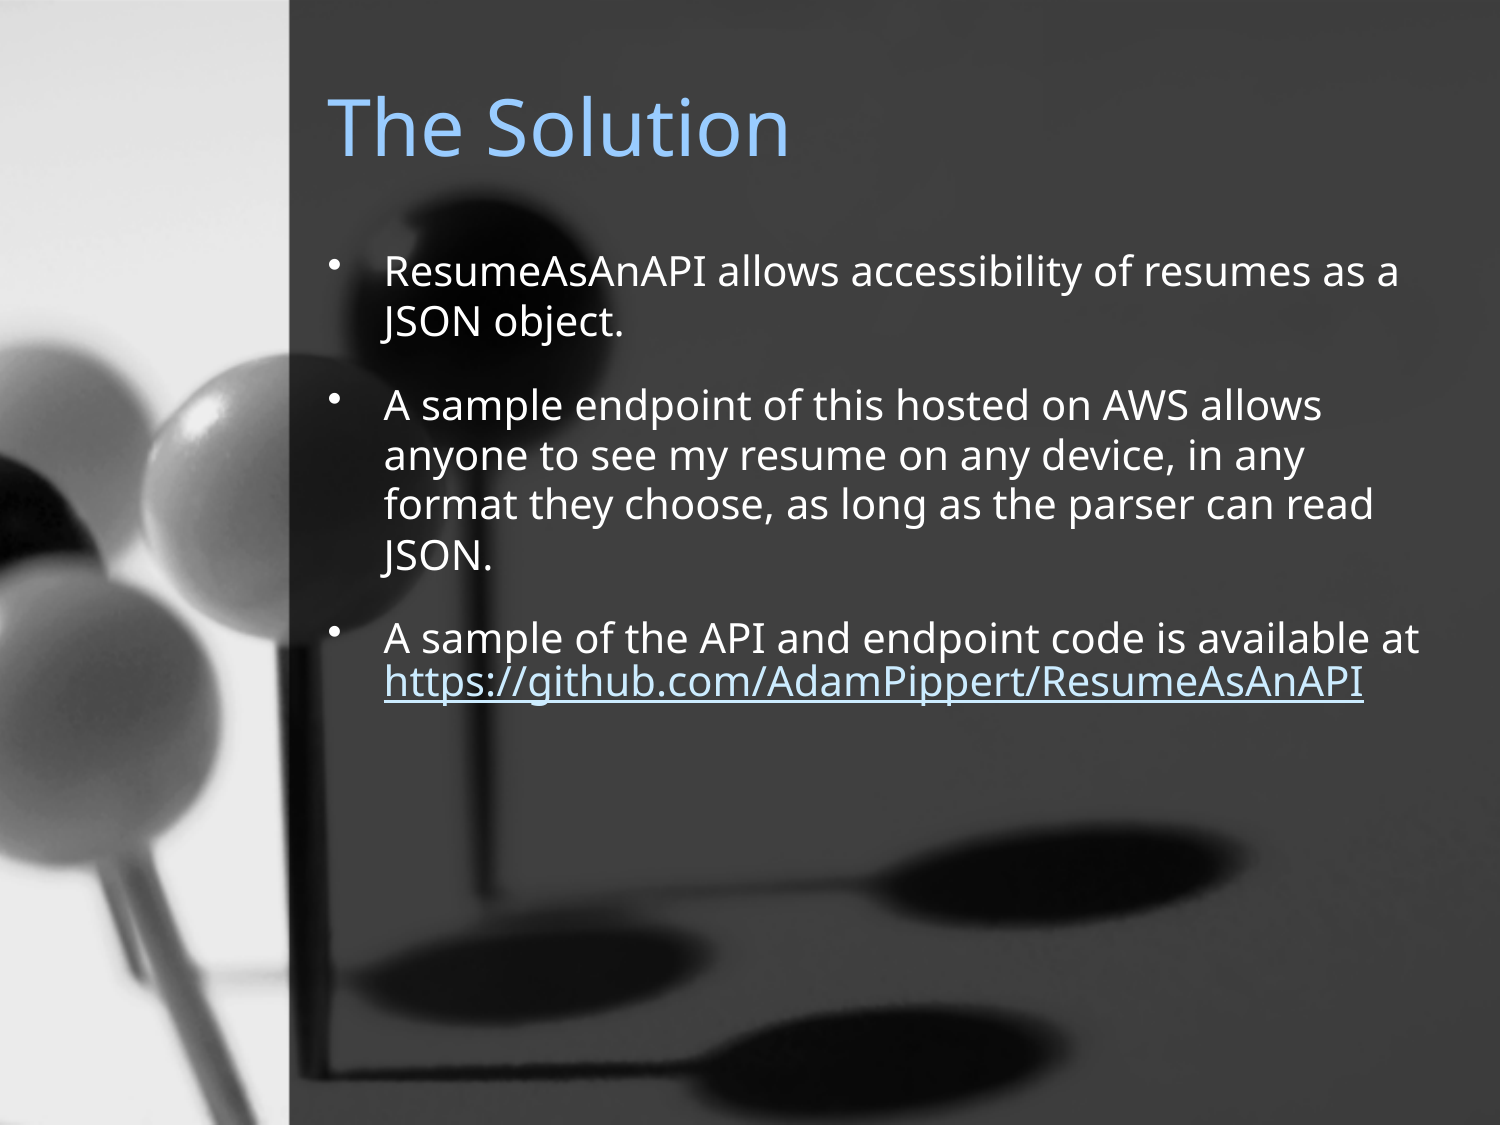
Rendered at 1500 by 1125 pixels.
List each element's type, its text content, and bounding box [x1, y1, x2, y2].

title The Solution [312, 37, 1450, 213]
picture [0, 0, 1500, 1125]
list ResumeAsAnAPI allows accessibility of resumes as a JSON object. A sample endpoint of this hosted on AWS allows anyone to see my resume on any device, in any format they choose, as long as the parser can read JSON. A sample of the API and endpoint code is available at https://github.com/AdamPippert/ResumeAsAnAPI [312, 237, 1450, 1000]
